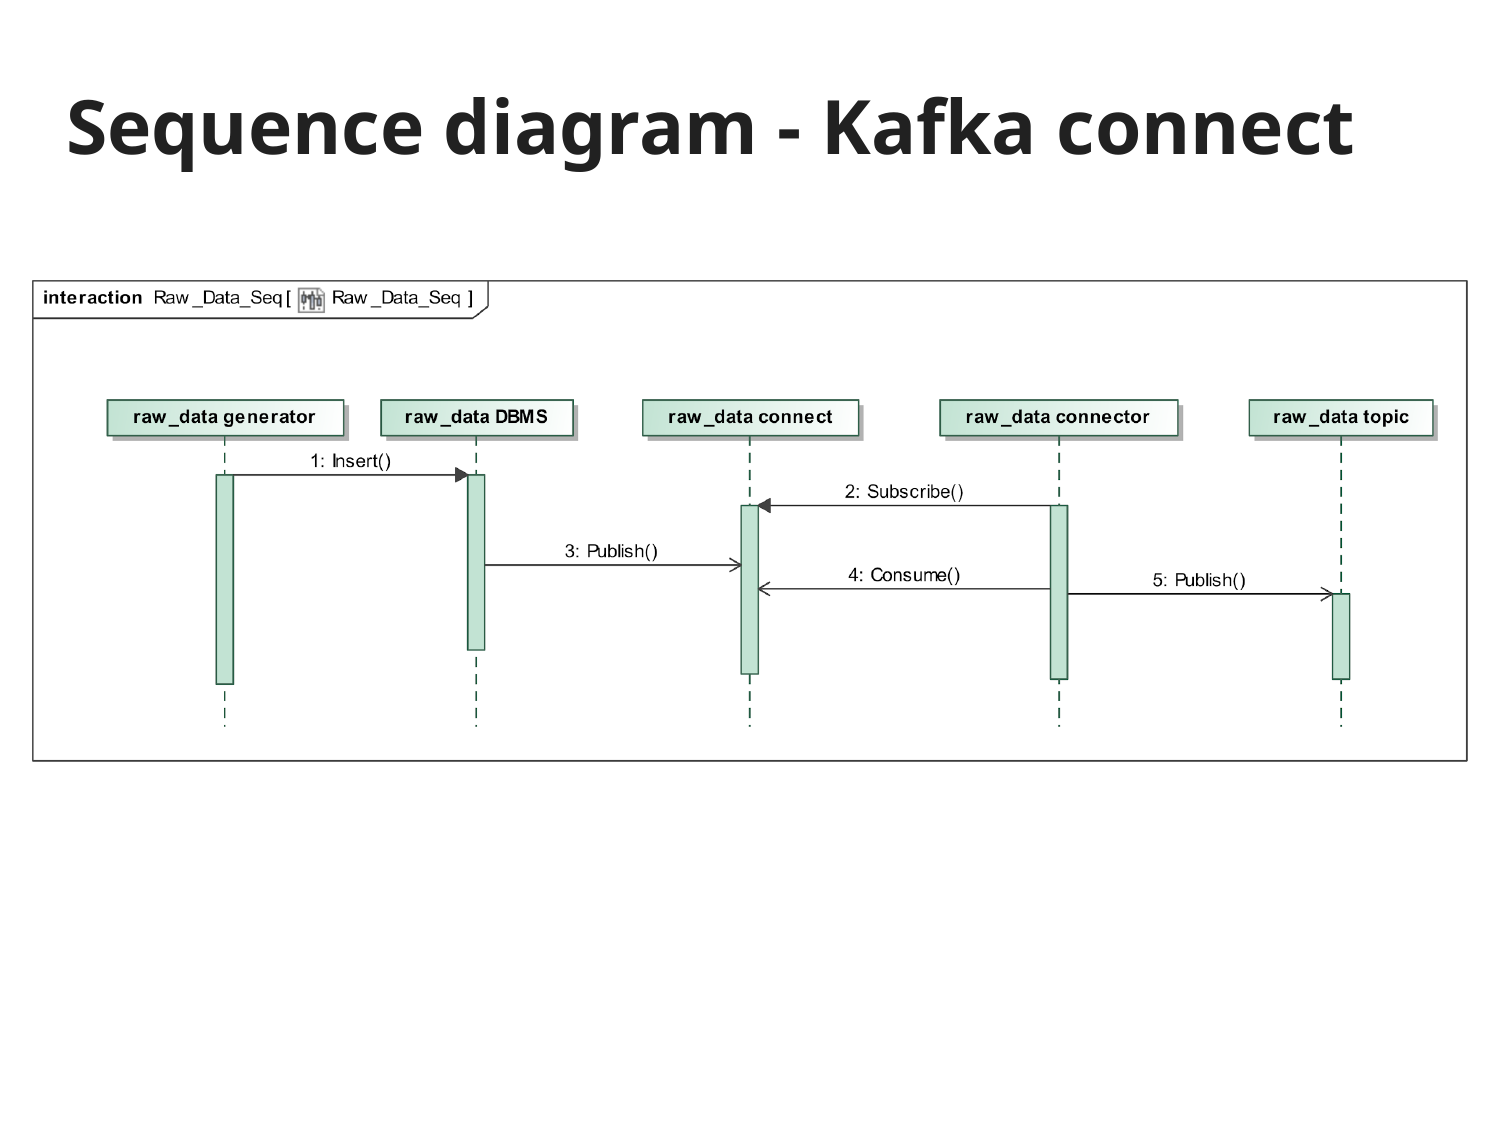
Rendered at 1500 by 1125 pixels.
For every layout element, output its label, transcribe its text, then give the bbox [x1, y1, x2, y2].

picture [24, 272, 1476, 769]
title Sequence diagram - Kafka connect [51, 64, 1449, 240]
